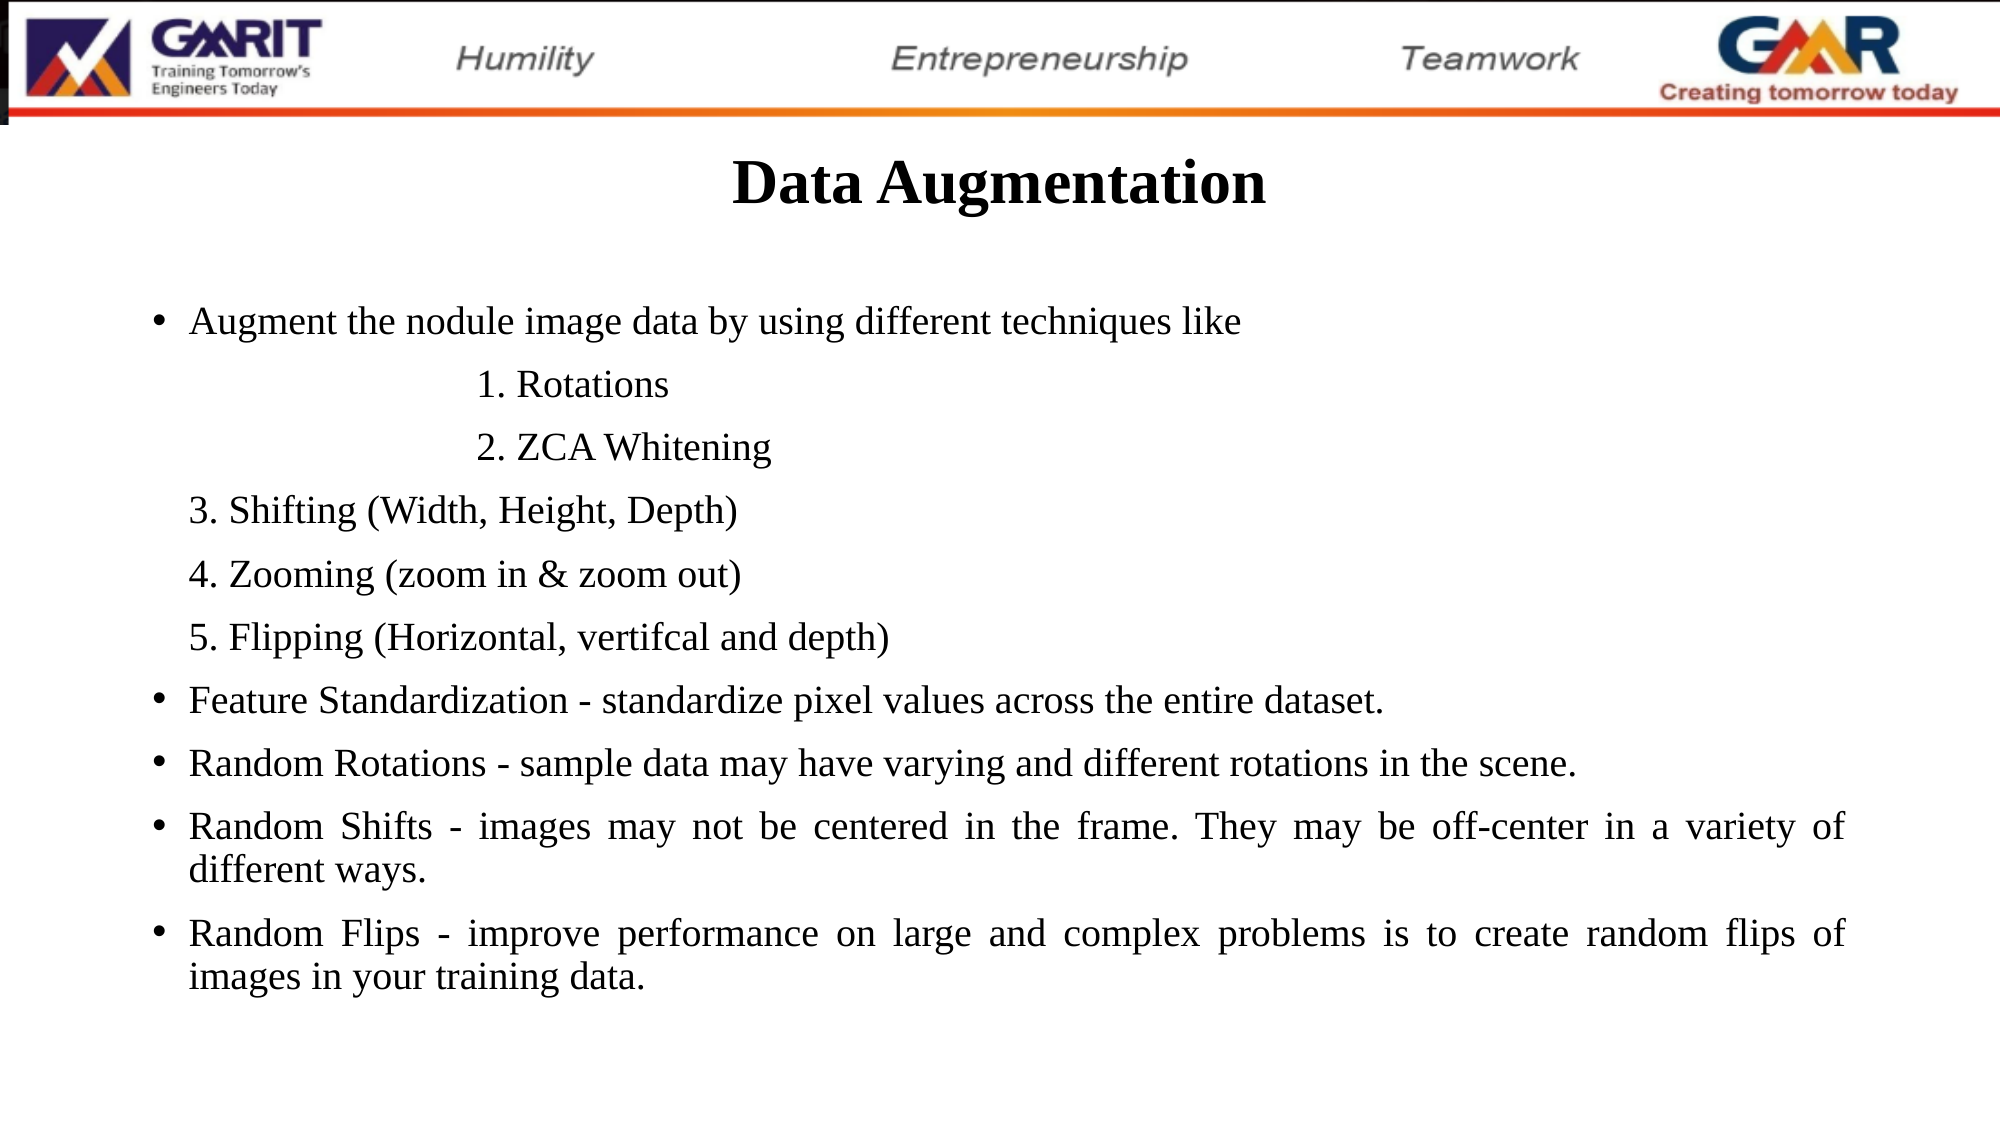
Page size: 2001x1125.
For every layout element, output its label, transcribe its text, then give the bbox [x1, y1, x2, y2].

picture [0, 0, 2000, 125]
list Data Augmentation Augment the nodule image data by using different techniques like 1. Rotations 2. ZCA Whitening 3. Shifting (Width, Height, Depth) 4. Zooming (zoom in & zoom out) 5. Flipping (Horizontal, vertifcal and depth) Feature Standardization - standardize pixel values across the entire dataset. Random Rotations - sample data may have varying and different rotations in the scene. Random Shifts - images may not be centered in the frame. They may be off-center in a variety of different ways. Random Flips - improve performance on large and complex problems is to create random flips of images in your training data. [137, 140, 1863, 1014]
